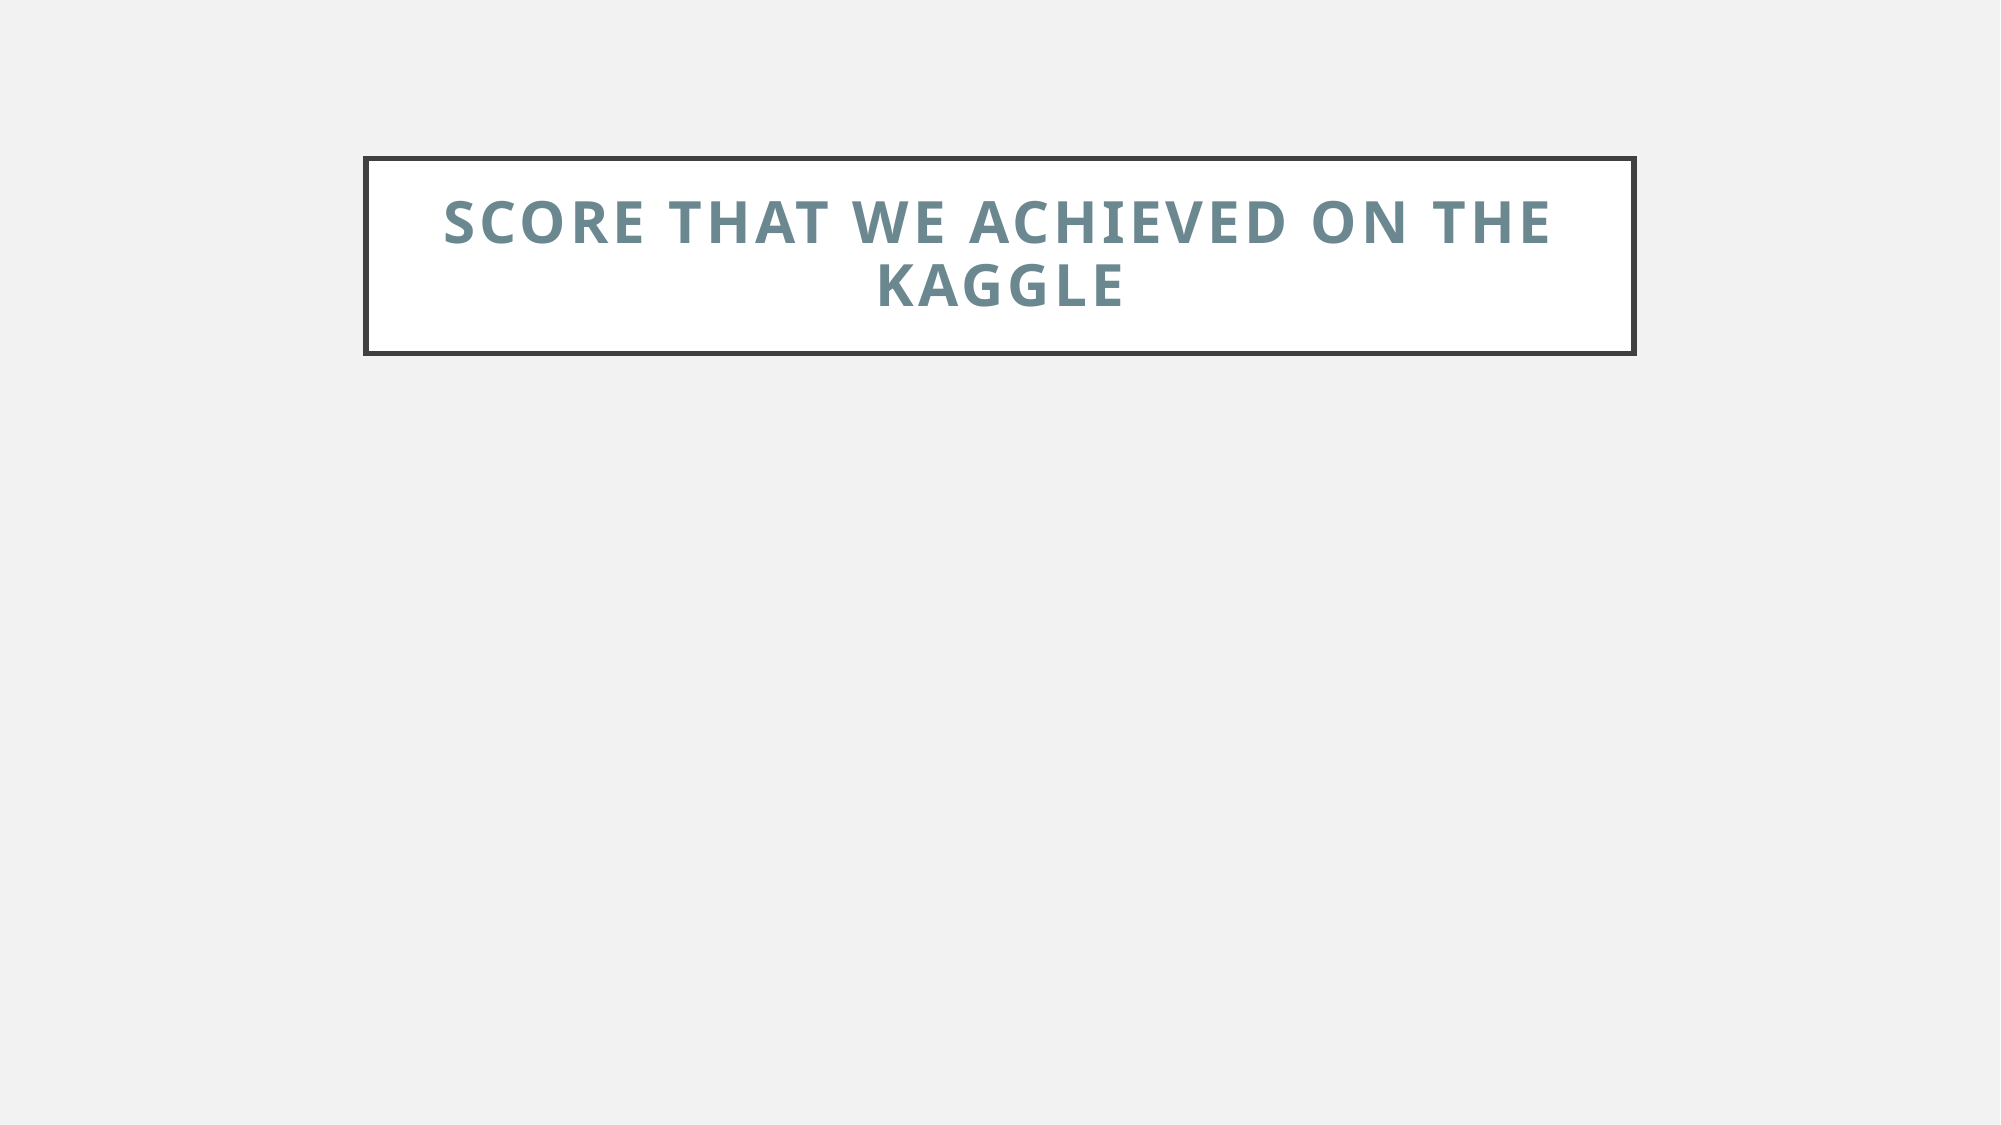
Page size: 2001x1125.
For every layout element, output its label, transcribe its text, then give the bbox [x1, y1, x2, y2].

title Score that we achieved on the kaggle [363, 156, 1637, 356]
